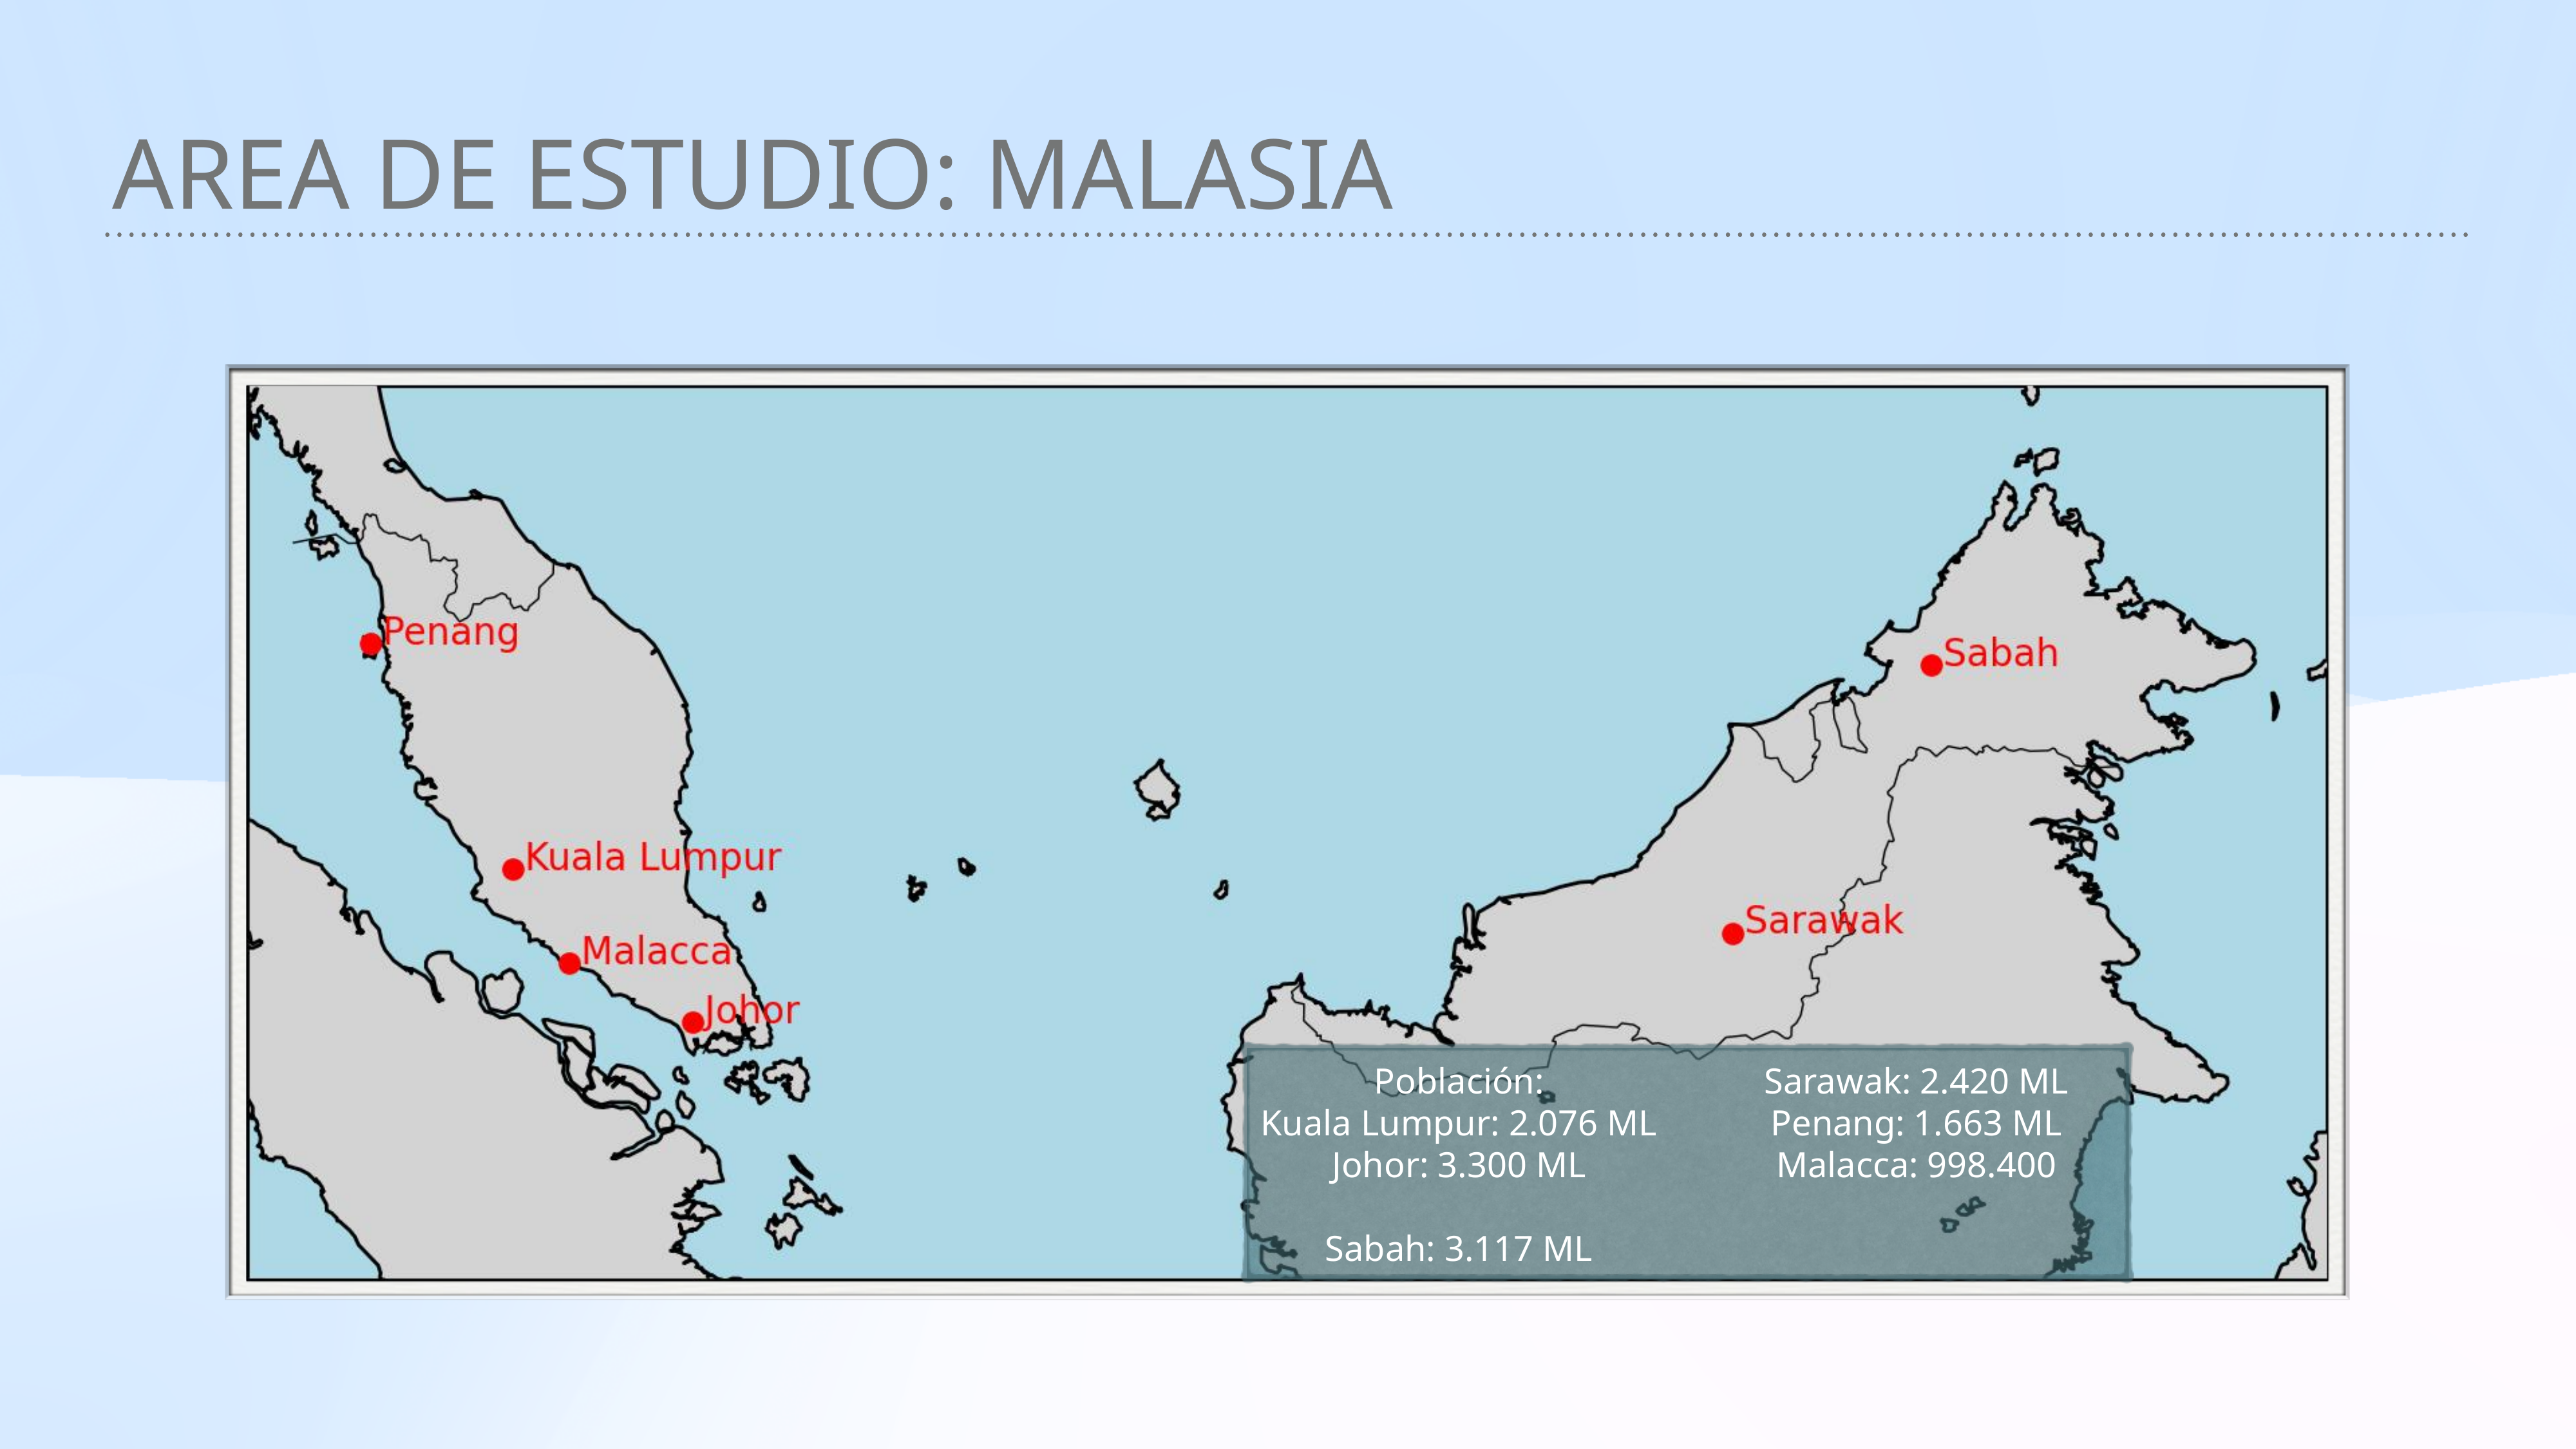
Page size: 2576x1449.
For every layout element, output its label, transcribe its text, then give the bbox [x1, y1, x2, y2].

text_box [224, 363, 2352, 1305]
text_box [1239, 1040, 2137, 1287]
picture [0, 0, 2576, 1449]
title AREA DE ESTUDIO: malasia [107, 107, 2469, 215]
